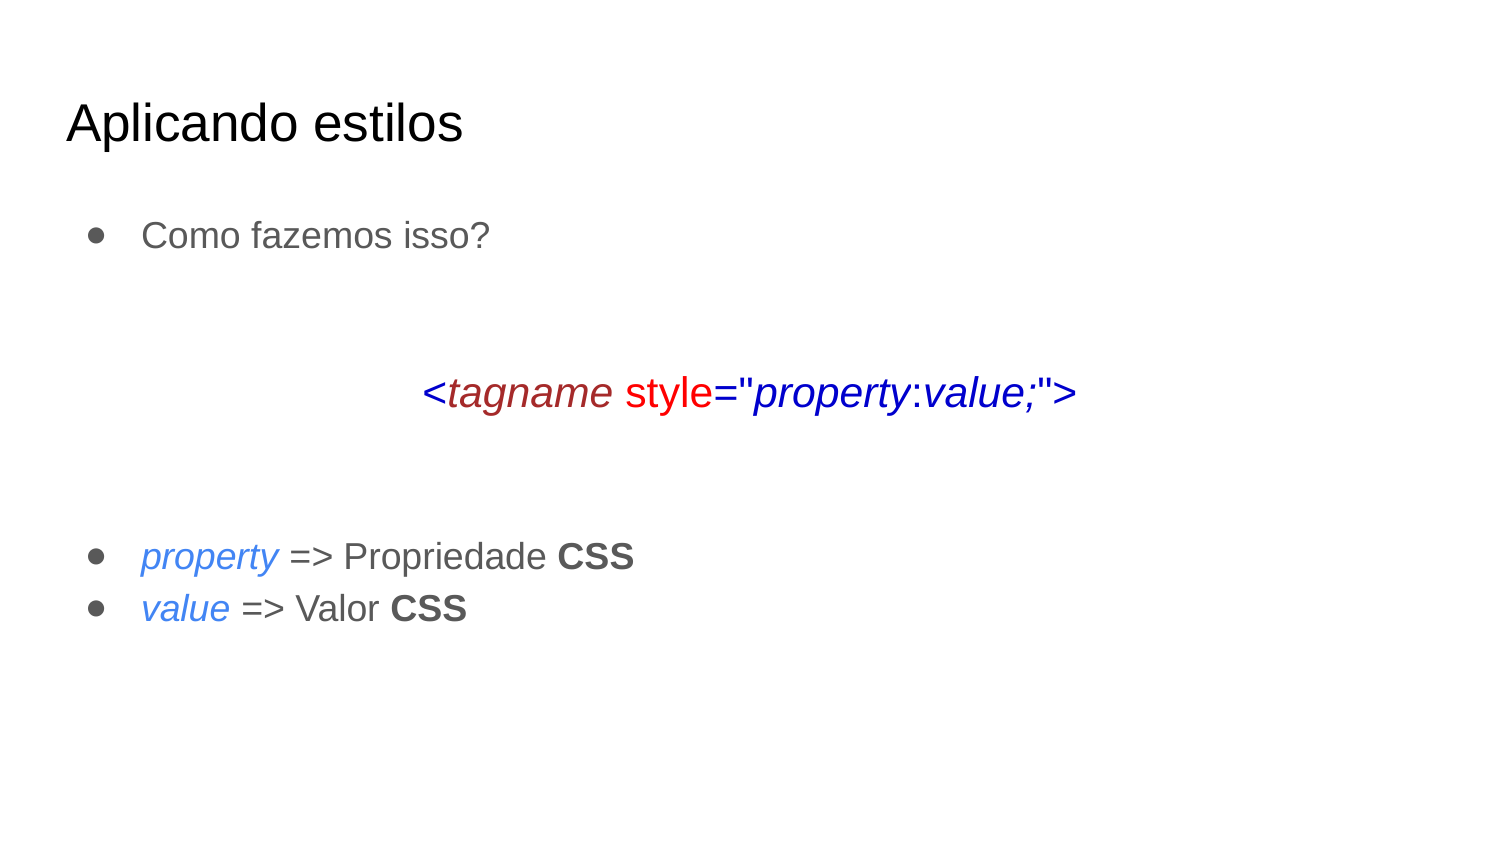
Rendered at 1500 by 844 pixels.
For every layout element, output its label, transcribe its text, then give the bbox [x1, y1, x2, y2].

title Aplicando estilos [51, 72, 1449, 167]
list Como fazemos isso? <tagname style="property:value;"> property => Propriedade CSS value => Valor CSS [51, 189, 1449, 750]
